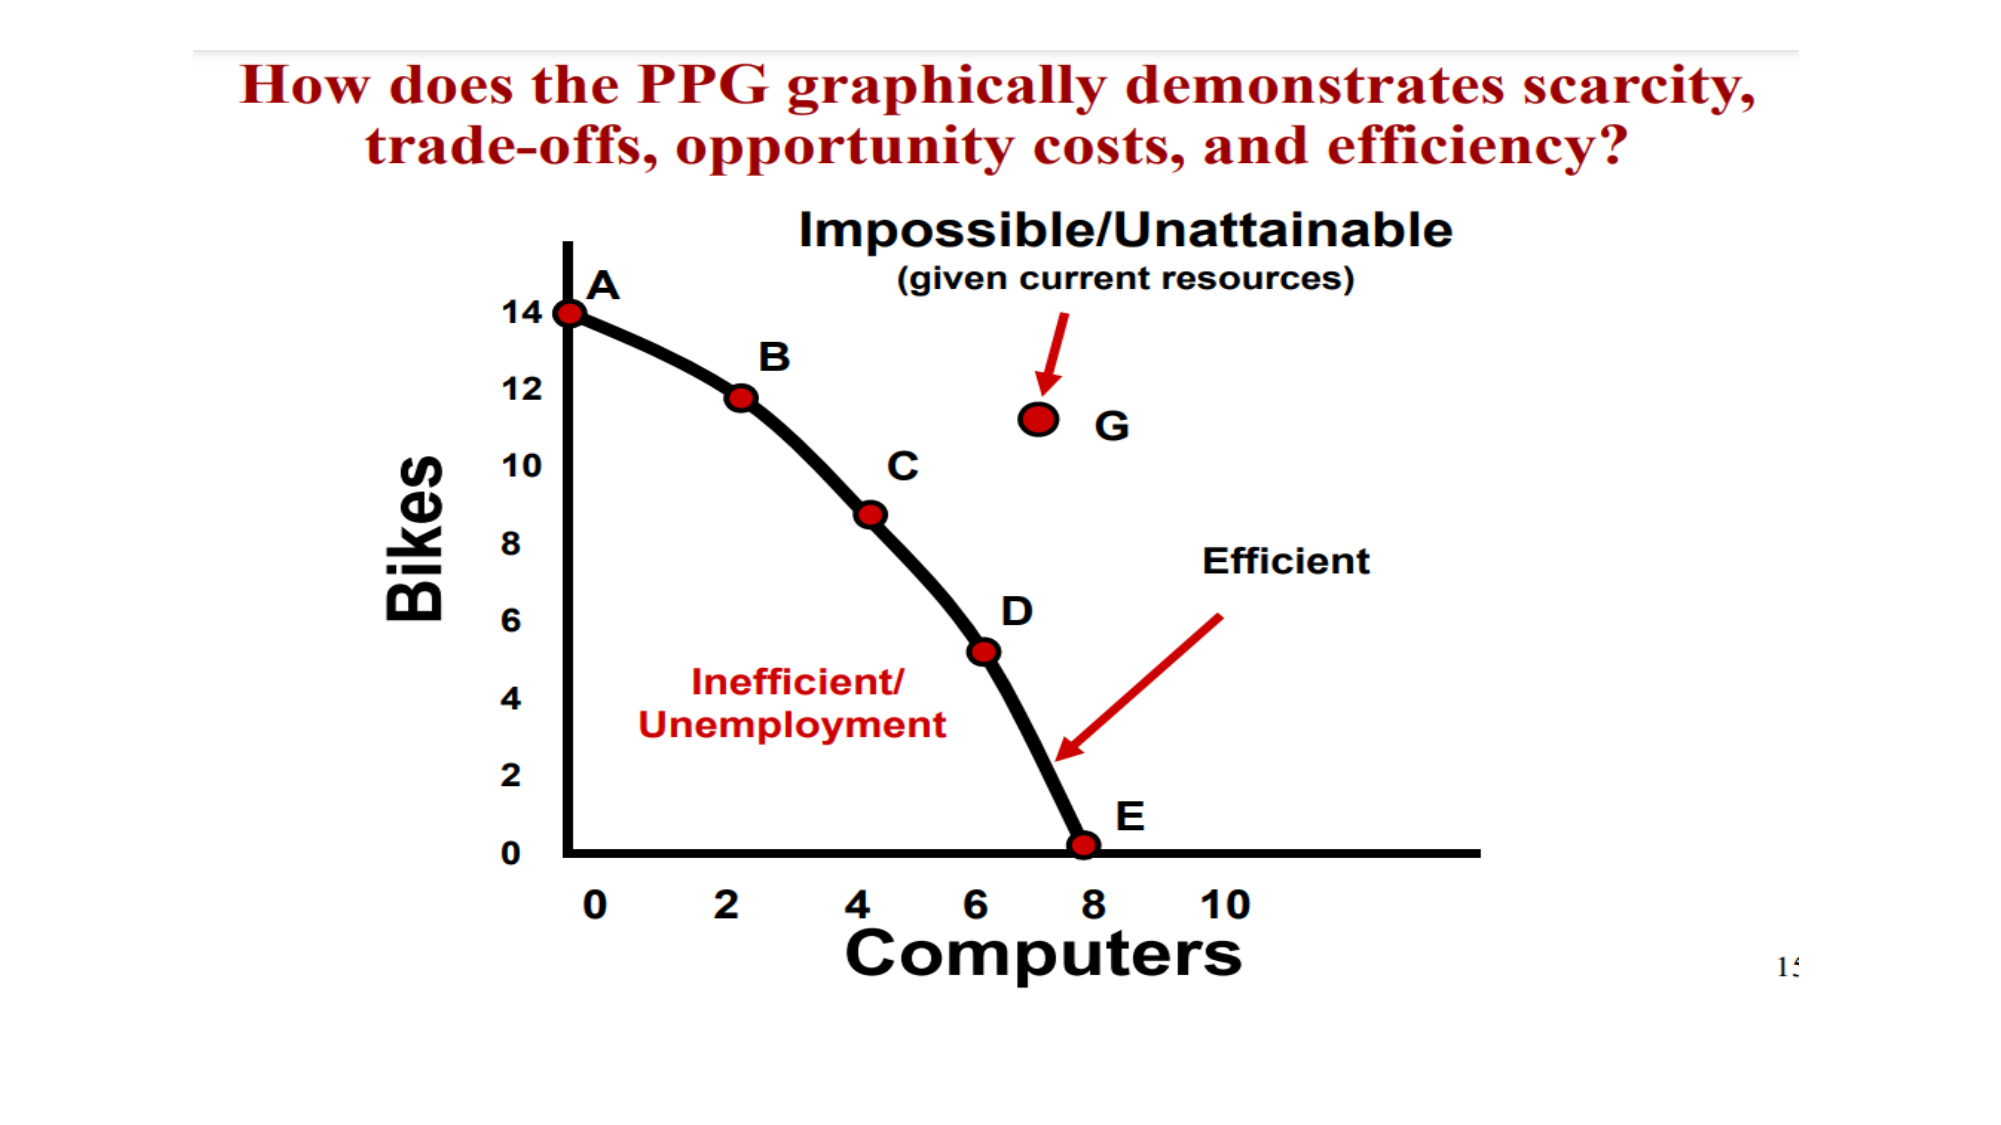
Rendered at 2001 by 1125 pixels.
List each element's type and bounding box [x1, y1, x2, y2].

picture [193, 50, 1799, 999]
